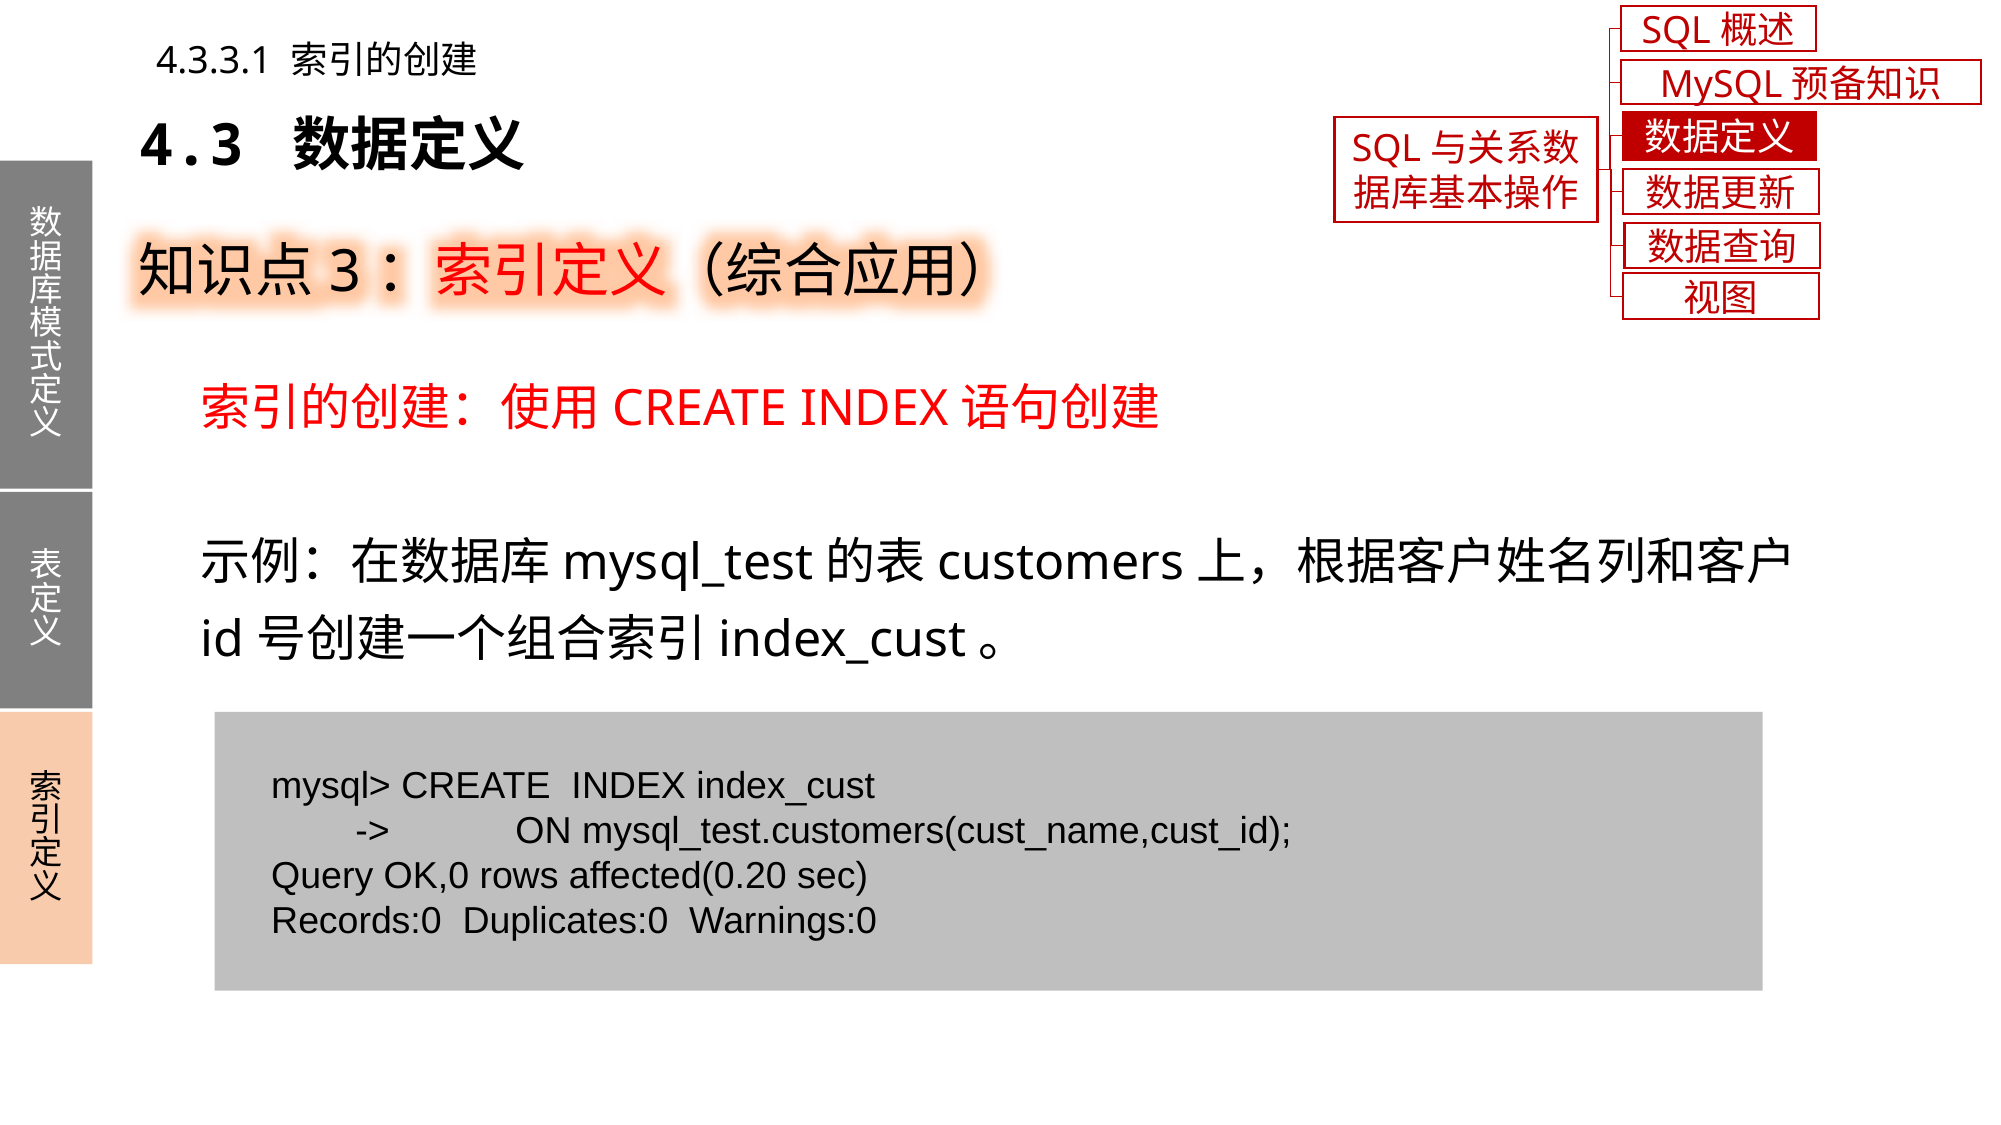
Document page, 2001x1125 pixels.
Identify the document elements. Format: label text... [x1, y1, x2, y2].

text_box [1597, 28, 1621, 82]
text_box SQL与关系数据库基本操作 [1333, 116, 1597, 223]
text_box MySQL预备知识 [1621, 59, 1982, 105]
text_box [1597, 135, 1623, 169]
text_box 4.3 数据定义 [120, 97, 1568, 154]
text_box 知识点3：索引定义（综合应用） [120, 172, 1945, 329]
text_box 数据定义 [1622, 111, 1817, 161]
text_box 索引的创建：使用CREATE INDEX语句创建 示例：在数据库mysql_test的表customers上，根据客户姓名列和客户id号创建一个组合索引index_cust。 [186, 350, 1827, 674]
text_box mysql> CREATE INDEX index_cust -> ON mysql_test.customers(cust_name,cust_id); Query OK,0 rows affected(0.20 sec) Records:0 Duplicates:0 Warnings:0 [214, 711, 1764, 992]
text_box SQL概述 [1620, 5, 1817, 52]
text_box 数据查询 [1623, 222, 1821, 269]
text_box 数据查询 [120, 158, 1333, 162]
text_box 视图 [1622, 272, 1820, 320]
text_box 数据更新 [1623, 168, 1820, 215]
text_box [1597, 82, 1621, 135]
text_box 4.3.3.1 索引的创建 [141, 28, 493, 89]
text_box SQL与关系数据库基本操作 [118, 170, 1949, 335]
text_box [1597, 169, 1623, 297]
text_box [0, 160, 93, 965]
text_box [114, 166, 1954, 339]
